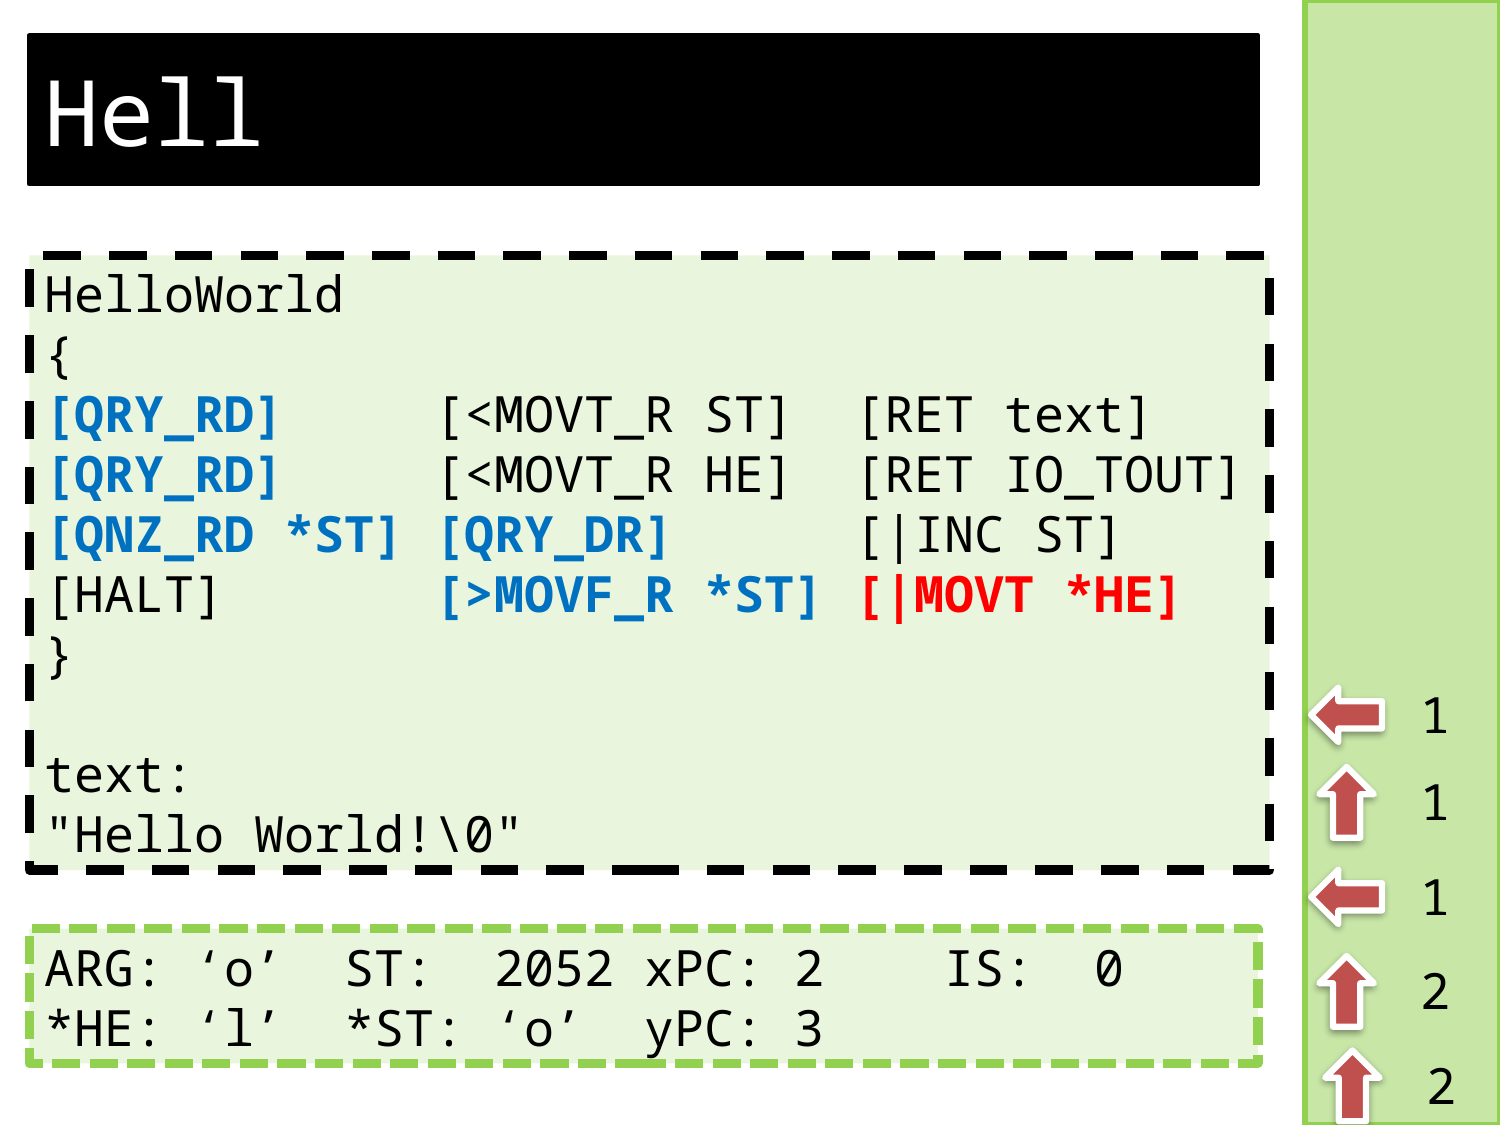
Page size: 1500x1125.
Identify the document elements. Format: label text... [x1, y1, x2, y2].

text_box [1324, 1046, 1500, 1123]
text_box ARG: ‘o’ ST: 2052 xPC: 2 IS: 0 *HE: ‘l’ *ST: ‘o’ yPC: 3 [29, 928, 1258, 1064]
text_box [1303, 0, 1500, 1125]
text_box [1310, 857, 1495, 934]
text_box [1310, 675, 1495, 752]
text_box HelloWorld { [QRY_RD] [<MOVT_R ST] [RET text] [QRY_RD] [<MOVT_R HE] [RET IO_TOUT] [QNZ_RD *ST] [QRY_DR] [|INC ST] [HALT] [>MOVF_R *ST] [|MOVT *HE] } text: "Hello World!\0" [29, 255, 1270, 871]
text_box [1319, 762, 1495, 840]
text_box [1319, 951, 1495, 1029]
text_box Hell [27, 33, 1260, 186]
